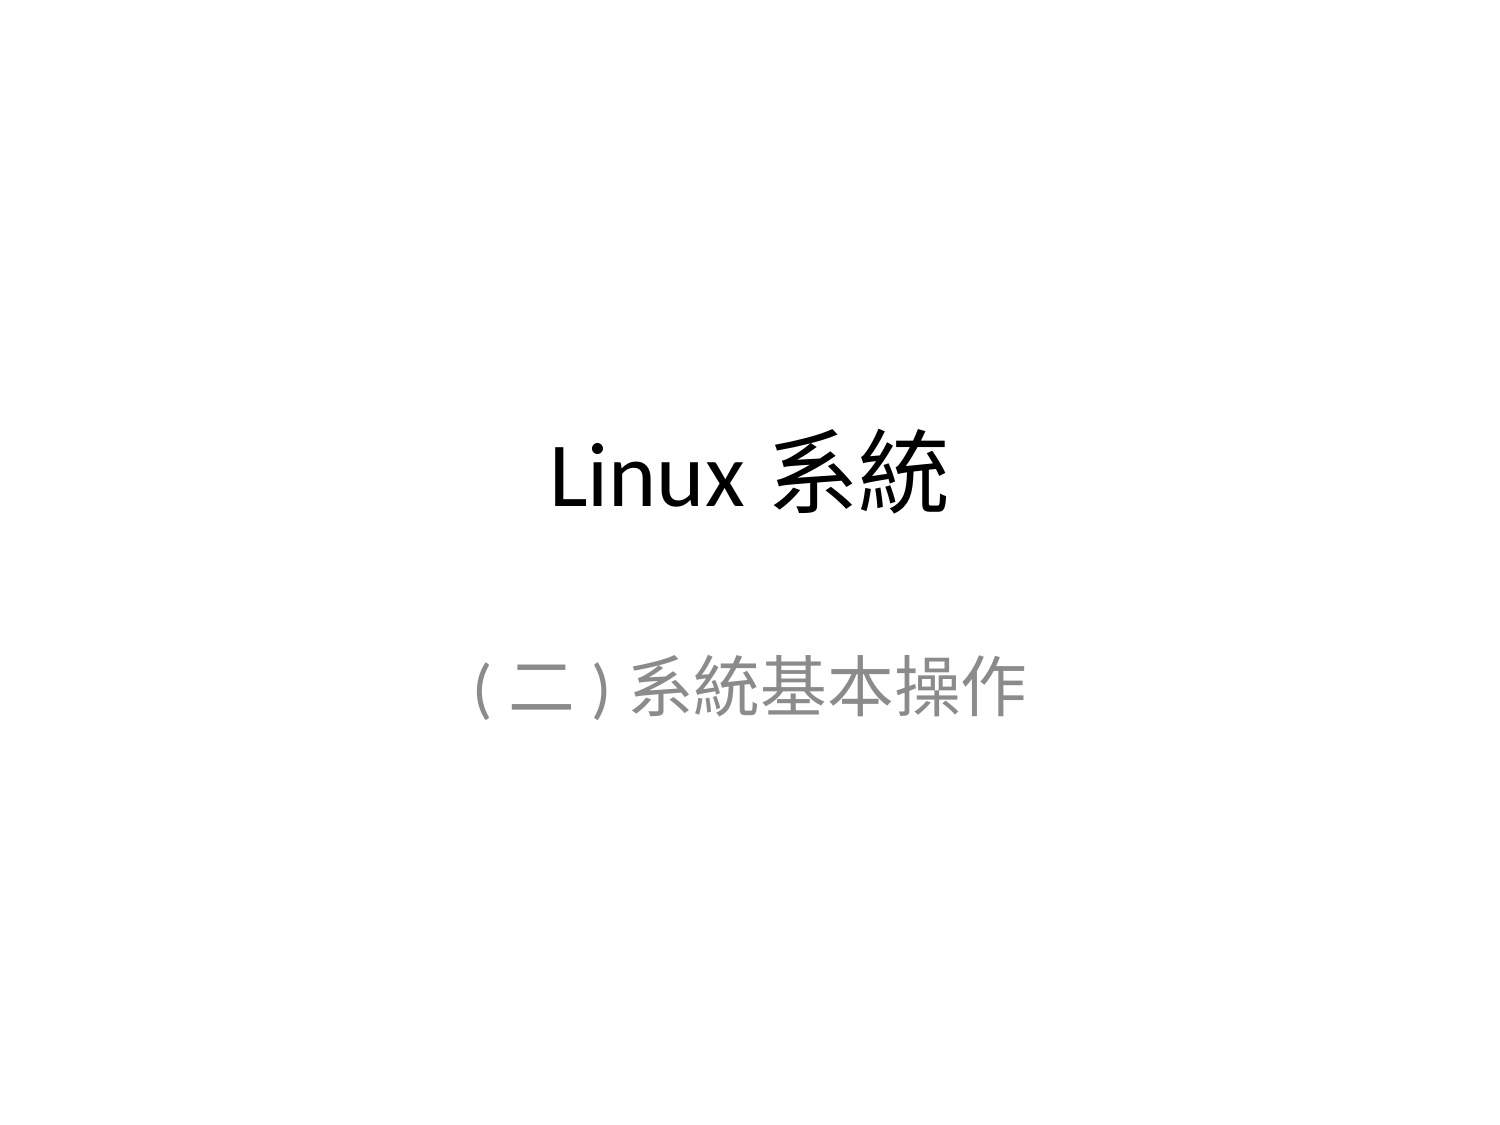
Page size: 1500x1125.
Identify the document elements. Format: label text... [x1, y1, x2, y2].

subtitle (二)系統基本操作 [225, 637, 1275, 925]
title Linux系統 [112, 349, 1388, 591]
